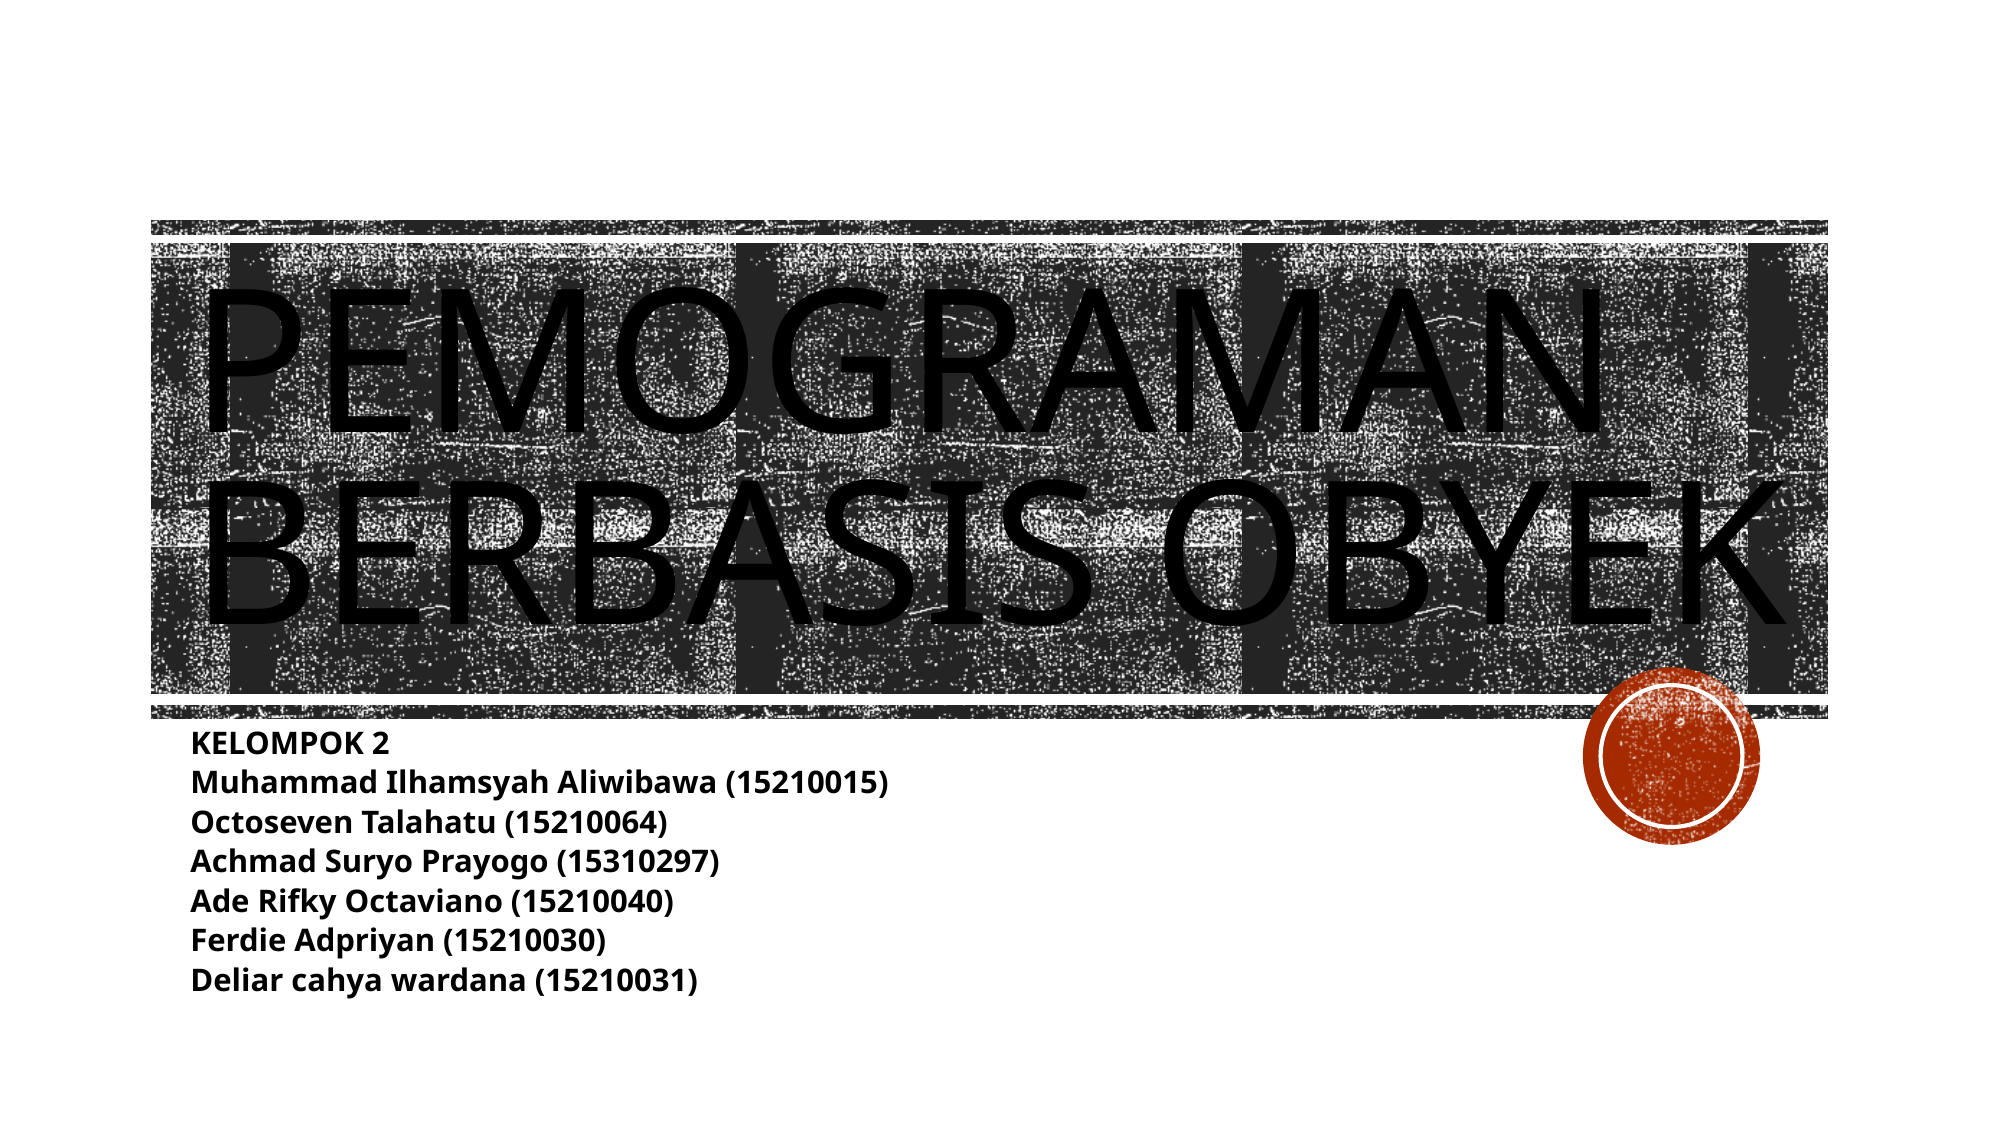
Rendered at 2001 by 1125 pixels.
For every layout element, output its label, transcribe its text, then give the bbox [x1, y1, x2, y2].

title Pemograman berbasis obyek [175, 221, 1811, 720]
subtitle KELOMPOK 2 Muhammad Ilhamsyah Aliwibawa (15210015) Octoseven Talahatu (15210064) Achmad Suryo Prayogo (15310297) Ade Rifky Octaviano (15210040) Ferdie Adpriyan (15210030) Deliar cahya wardana (15210031) [175, 720, 1470, 1038]
